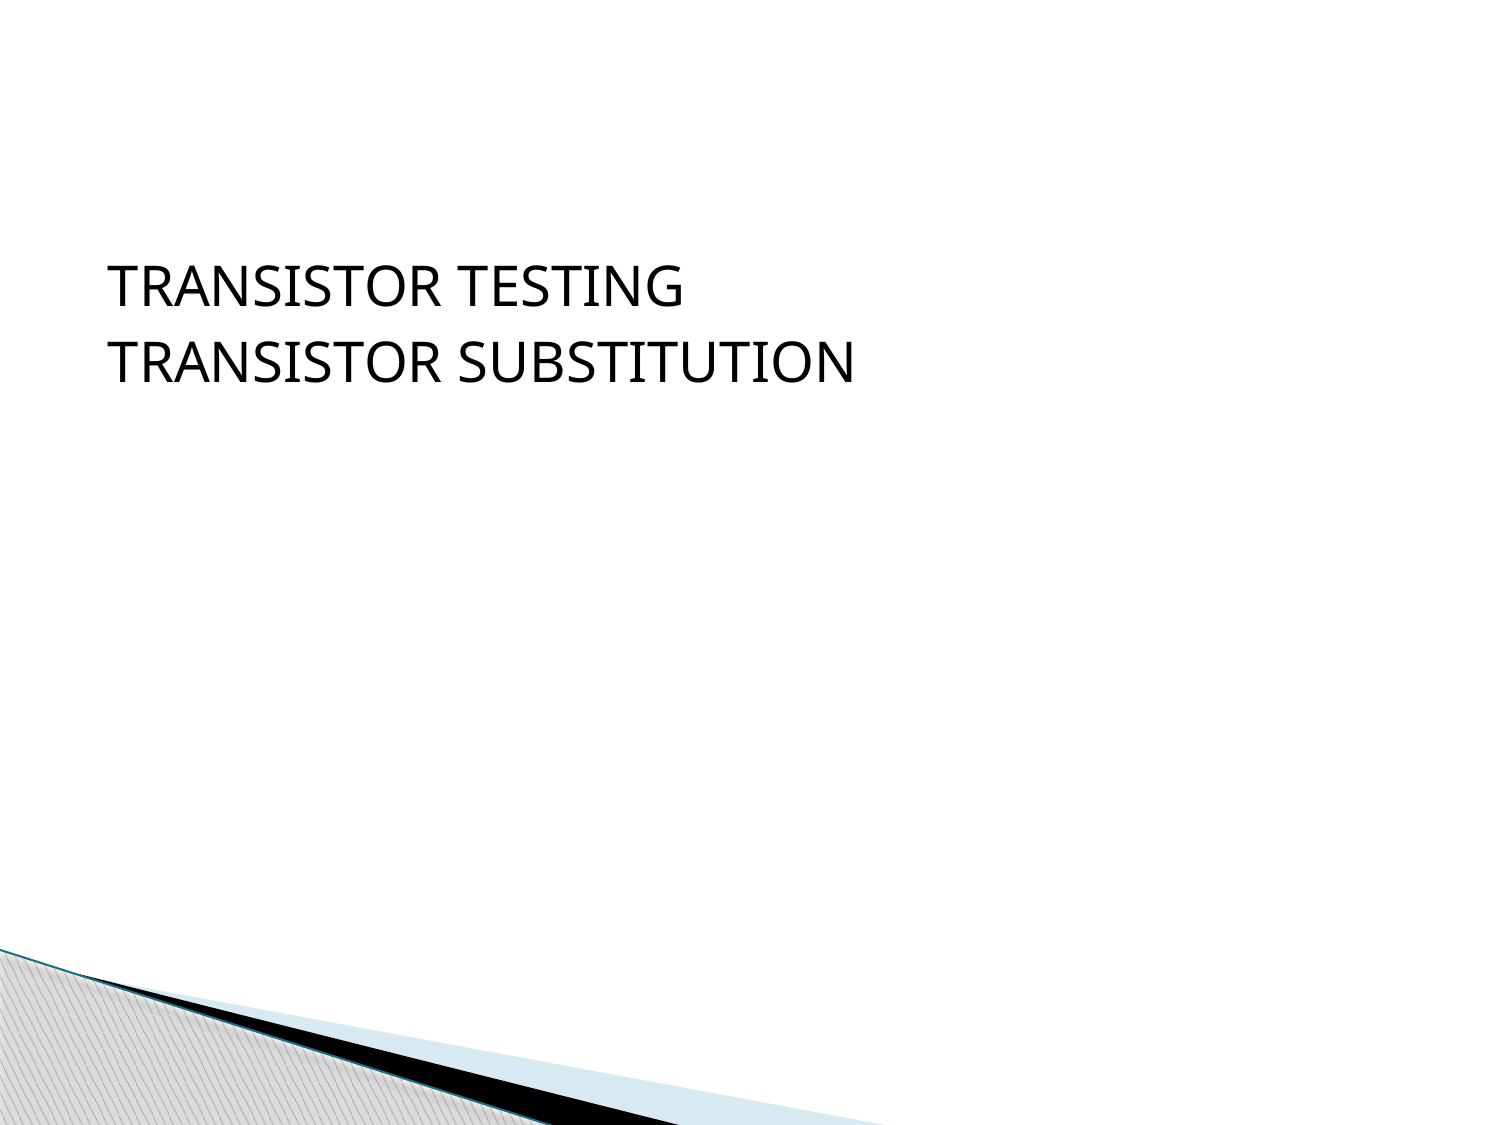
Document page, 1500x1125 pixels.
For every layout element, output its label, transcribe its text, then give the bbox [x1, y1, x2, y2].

list TRANSISTOR TESTING TRANSISTOR SUBSTITUTION [75, 243, 1425, 986]
